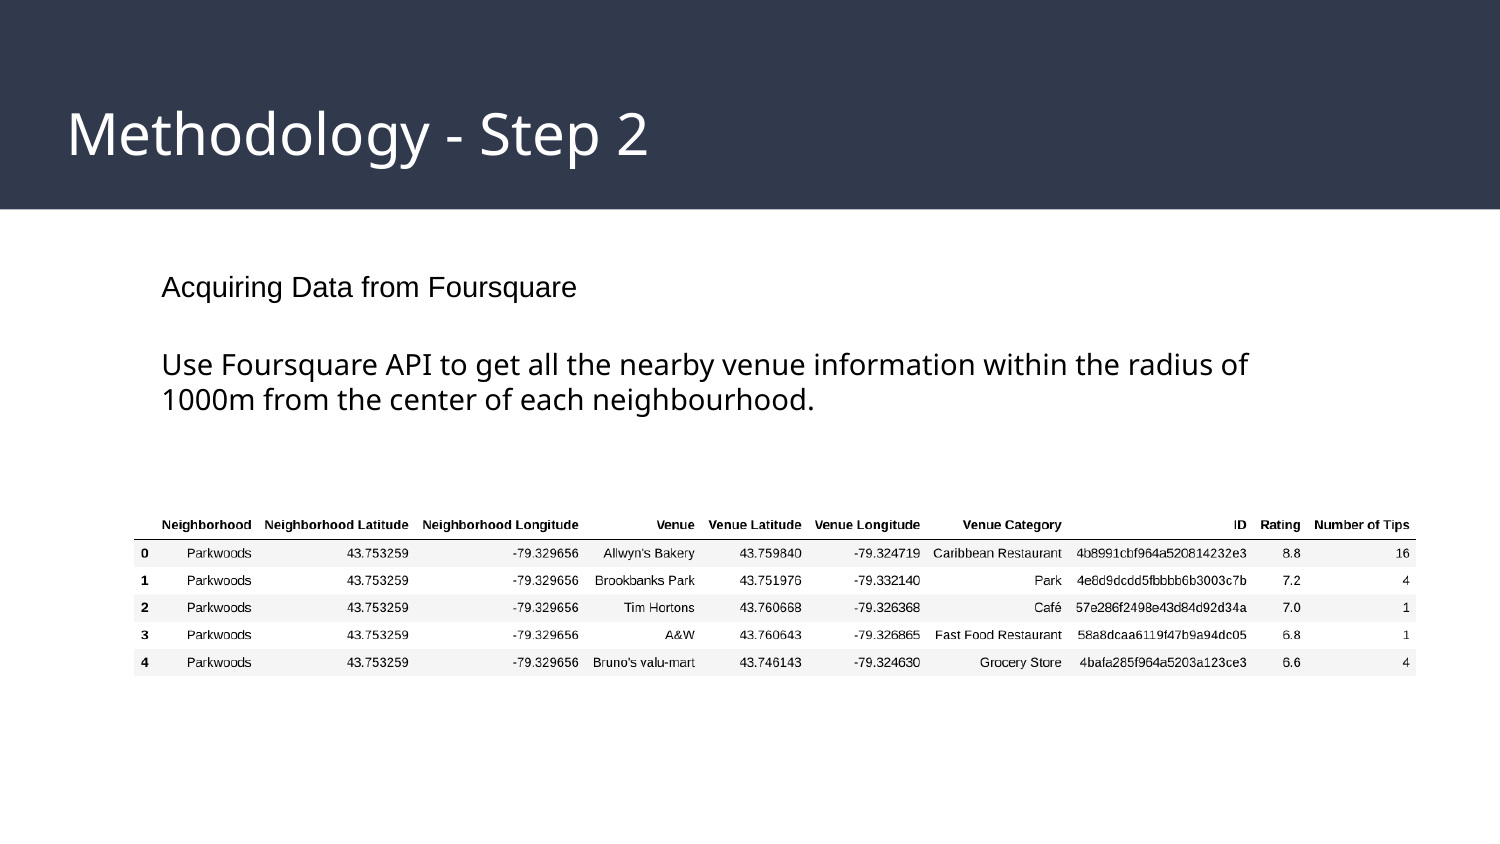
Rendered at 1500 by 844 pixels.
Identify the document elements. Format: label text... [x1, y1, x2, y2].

title Methodology - Step 2 [51, 82, 1449, 185]
picture [121, 505, 1436, 690]
text_box Acquiring Data from Foursquare Use Foursquare API to get all the nearby venue information within the radius of 1000m from the center of each neighbourhood. [71, 247, 1331, 762]
